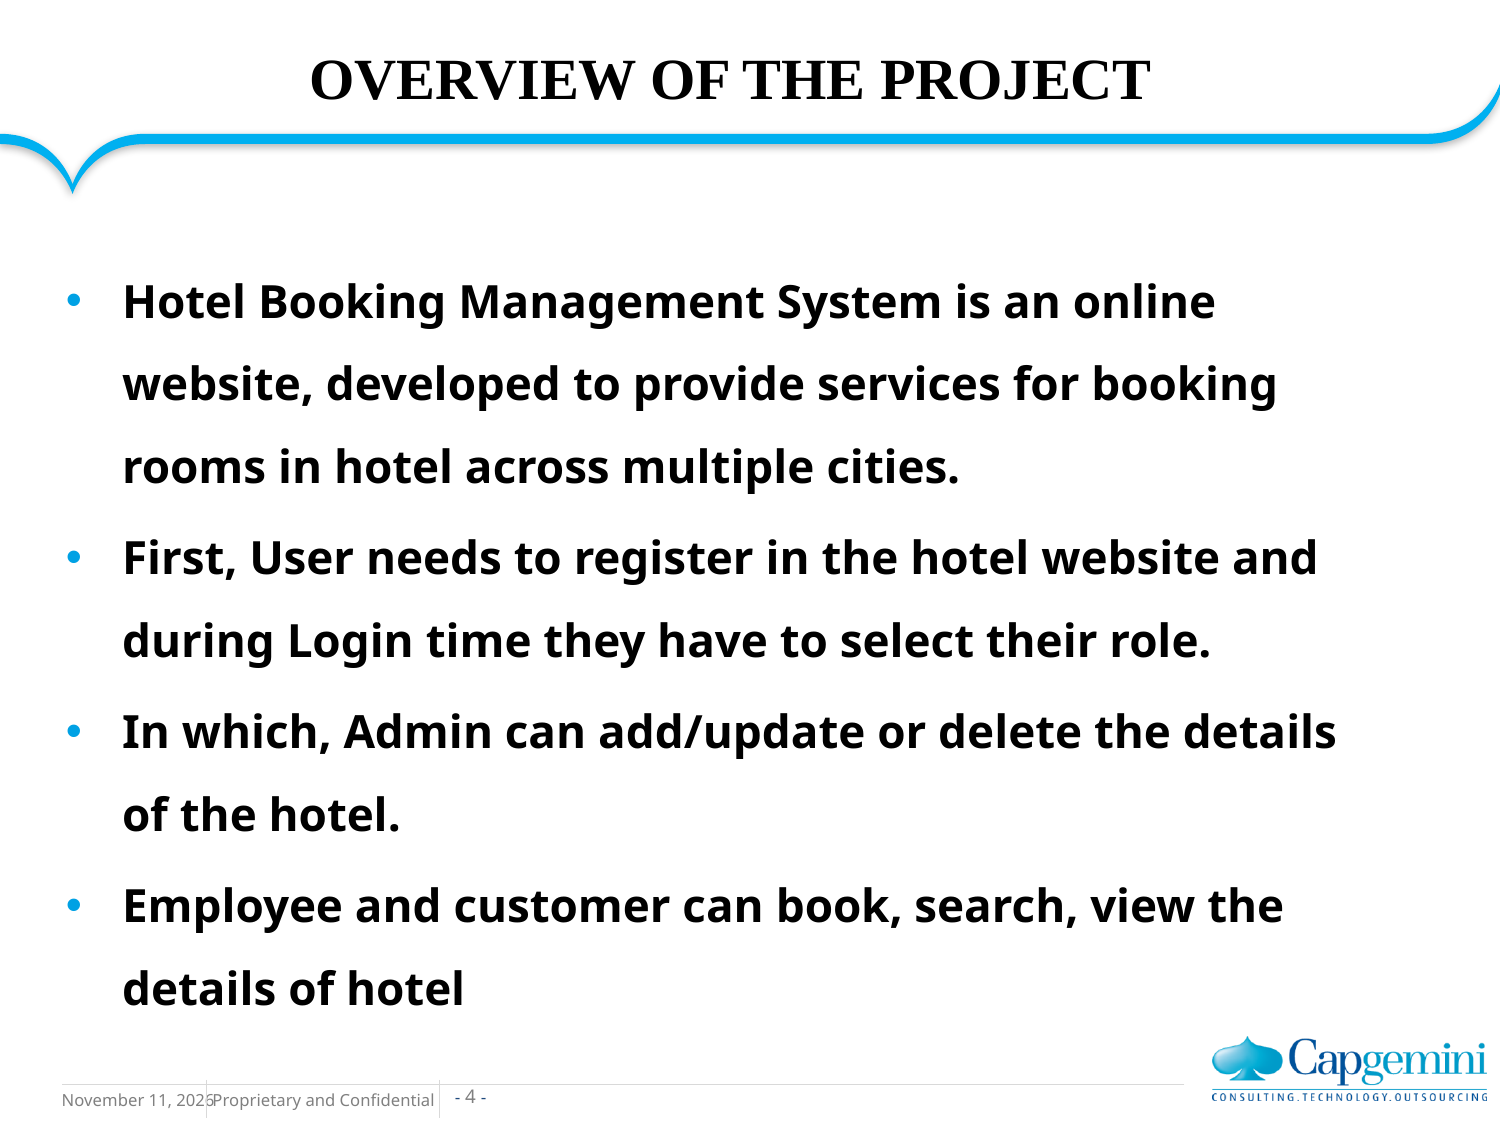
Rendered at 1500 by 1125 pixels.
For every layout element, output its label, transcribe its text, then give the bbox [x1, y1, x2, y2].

picture [1212, 1036, 1487, 1101]
title OVERVIEW OF THE PROJECT [55, 11, 1406, 142]
list Hotel Booking Management System is an online website, developed to provide services for booking rooms in hotel across multiple cities. First, User needs to register in the hotel website and during Login time they have to select their role. In which, Admin can add/update or delete the details of the hotel. Employee and customer can book, search, view the details of hotel [50, 237, 1401, 980]
